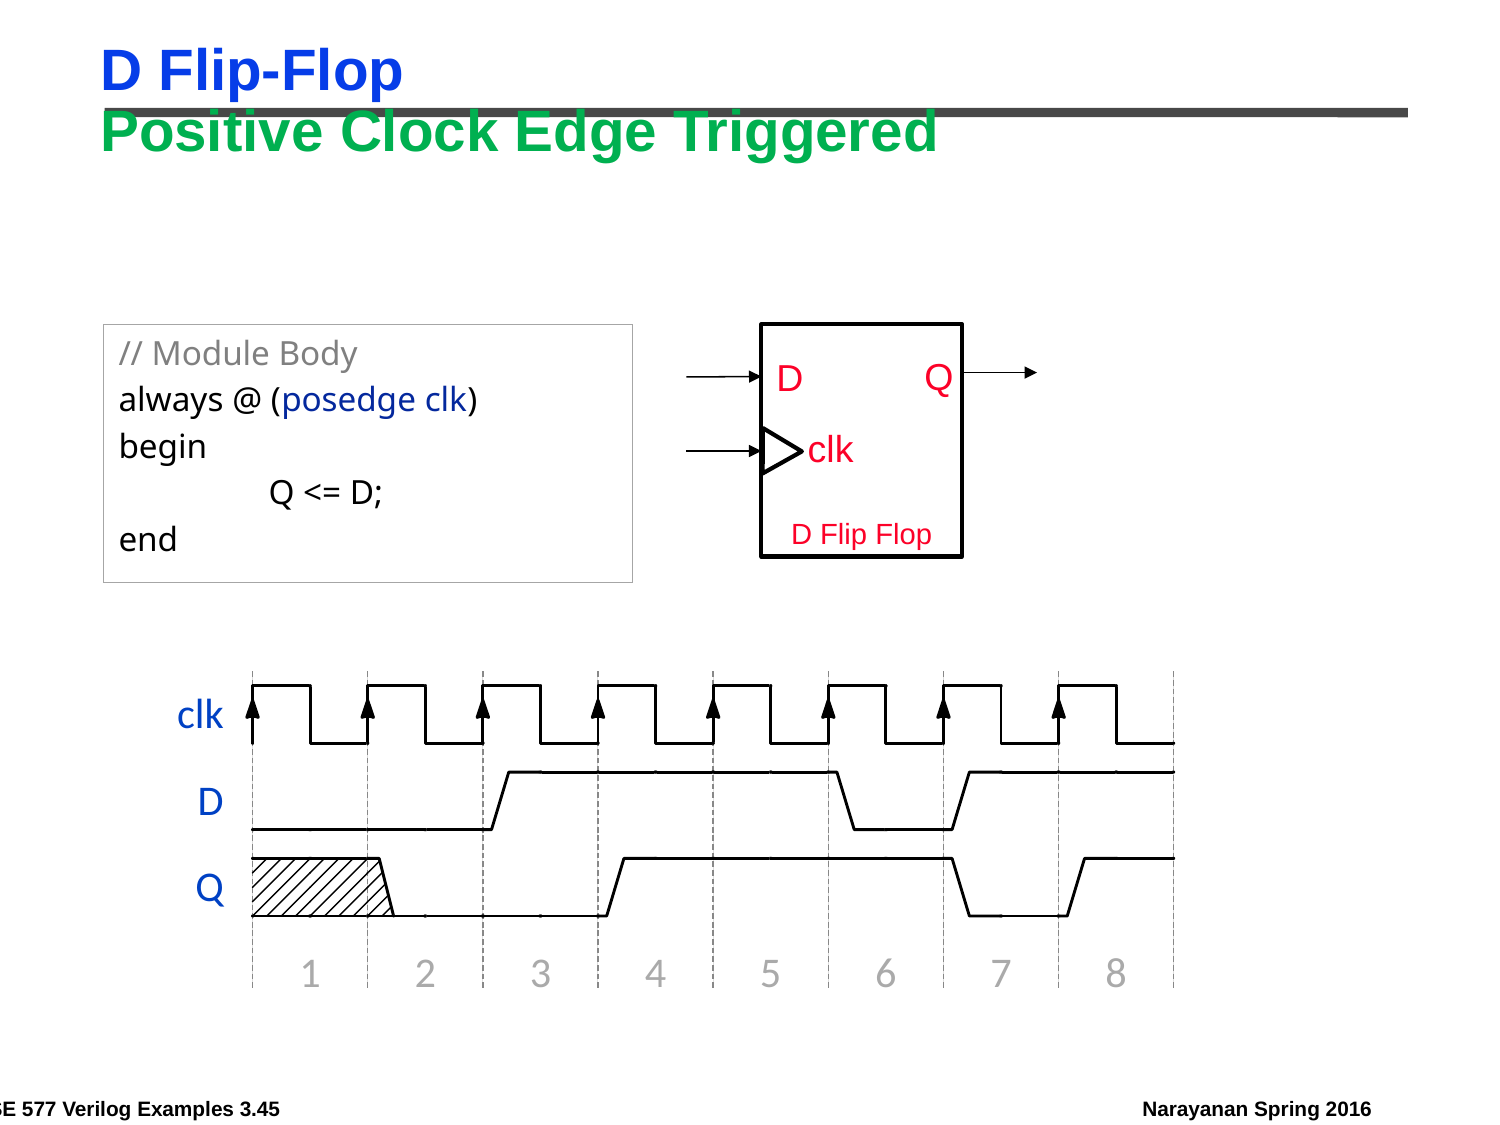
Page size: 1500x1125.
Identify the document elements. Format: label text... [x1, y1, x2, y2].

text_box // Module Body always @ (posedge clk) begin Q <= D; end [103, 324, 633, 583]
title D Flip-Flop Positive Clock Edge Triggered [89, 36, 1448, 106]
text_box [686, 324, 1038, 559]
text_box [175, 669, 1177, 1002]
